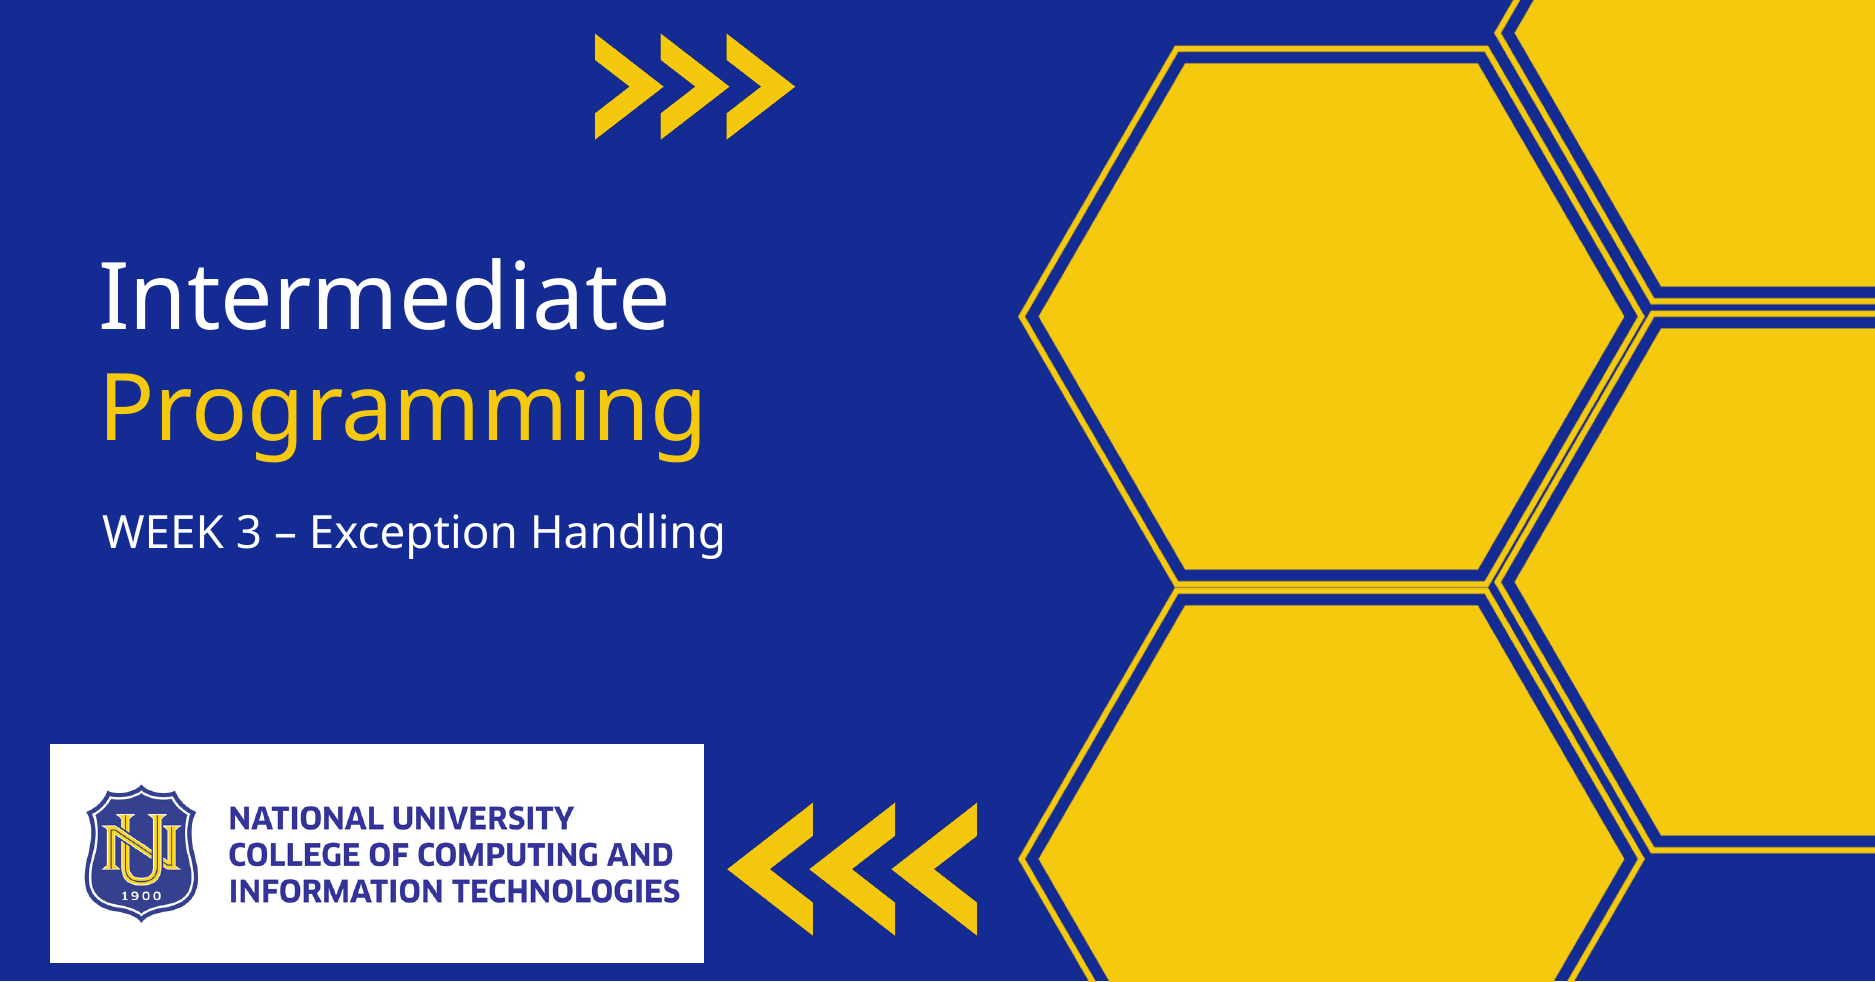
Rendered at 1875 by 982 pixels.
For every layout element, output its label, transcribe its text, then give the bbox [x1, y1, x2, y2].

text_box Intermediate [98, 258, 1013, 349]
picture [1018, 0, 1875, 982]
text_box Programming [98, 368, 852, 460]
picture [594, 32, 796, 140]
text_box WEEK 3 – Exception Handling [101, 493, 840, 558]
picture [49, 744, 704, 963]
picture [725, 801, 979, 936]
